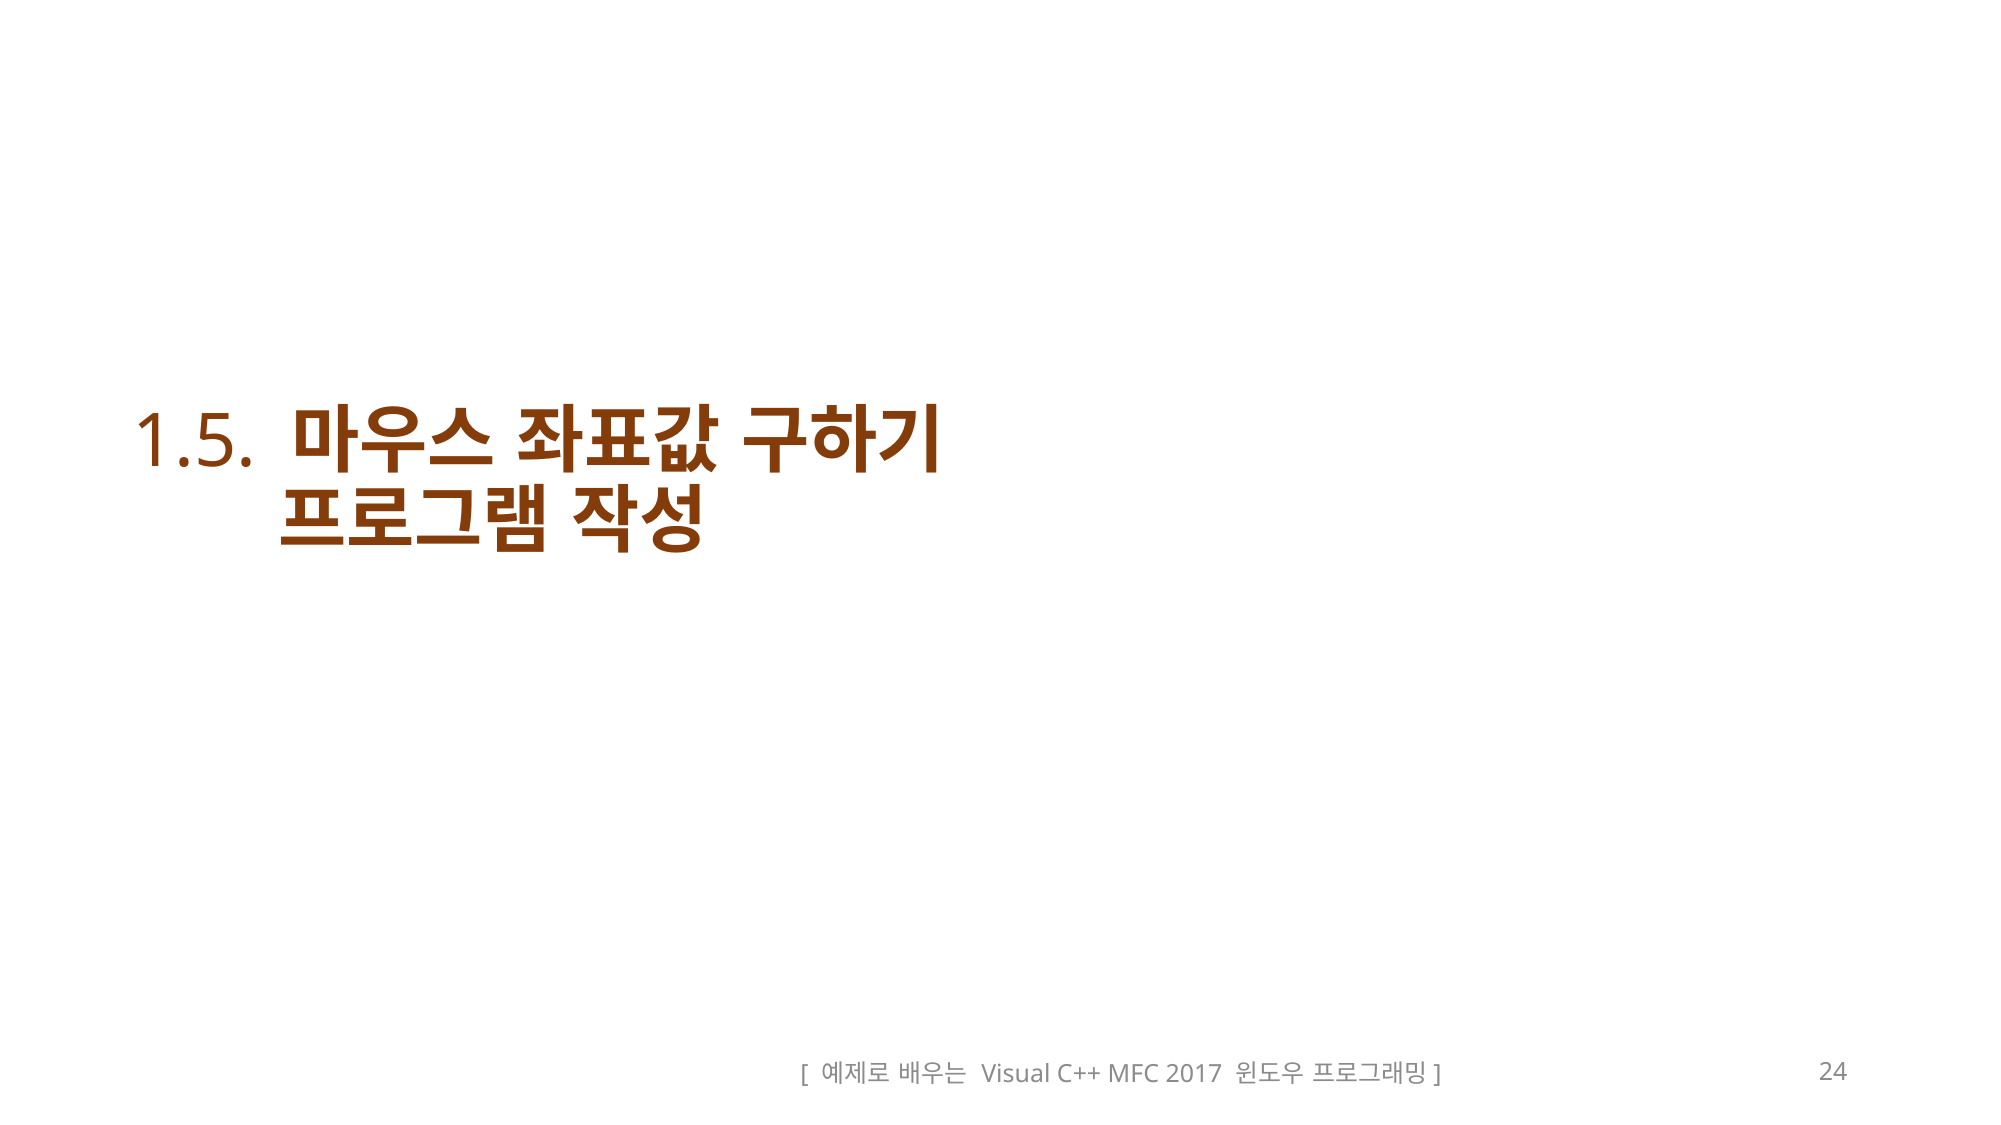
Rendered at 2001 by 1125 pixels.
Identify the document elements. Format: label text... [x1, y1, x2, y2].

footer [ 예제로 배우는 Visual C++ MFC 2017 윈도우 프로그래밍] [662, 1042, 1412, 1103]
slide_number 24 [1412, 1042, 1863, 1103]
title 1.5. 마우스 좌표값 구하기 프로그램 작성 [98, 314, 1615, 677]
